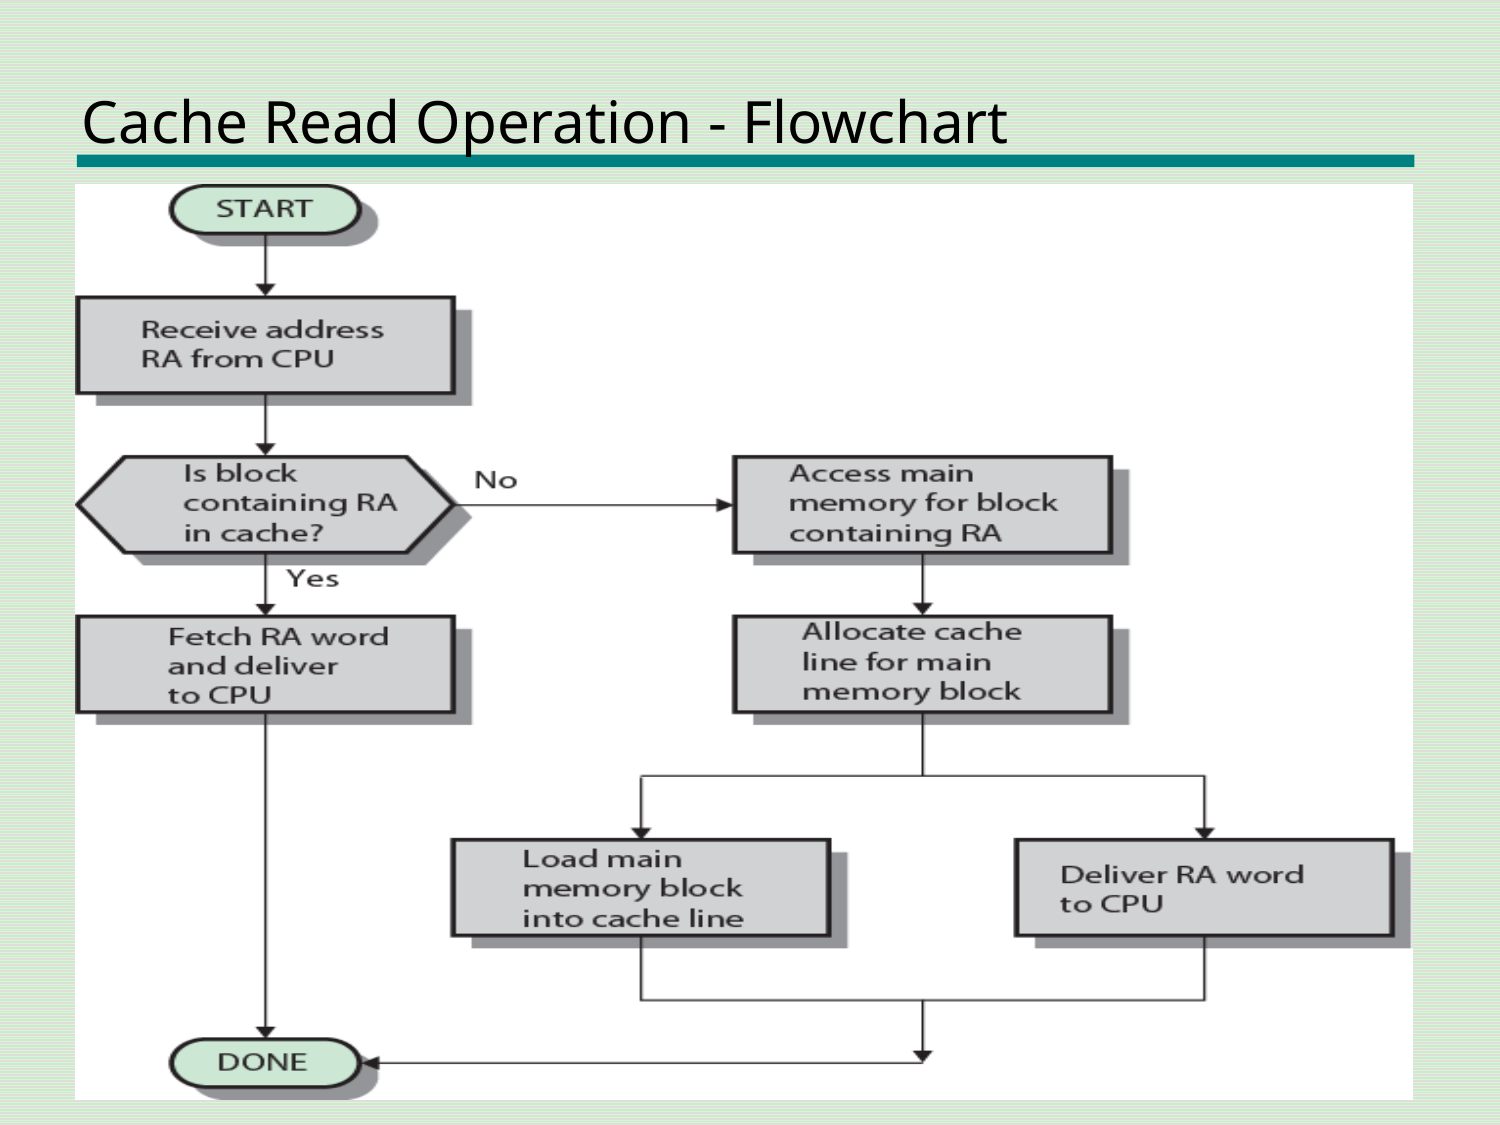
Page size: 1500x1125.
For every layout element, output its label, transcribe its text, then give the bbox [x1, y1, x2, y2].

picture [74, 184, 1413, 1100]
title Cache Read Operation - Flowchart [66, 24, 1413, 163]
